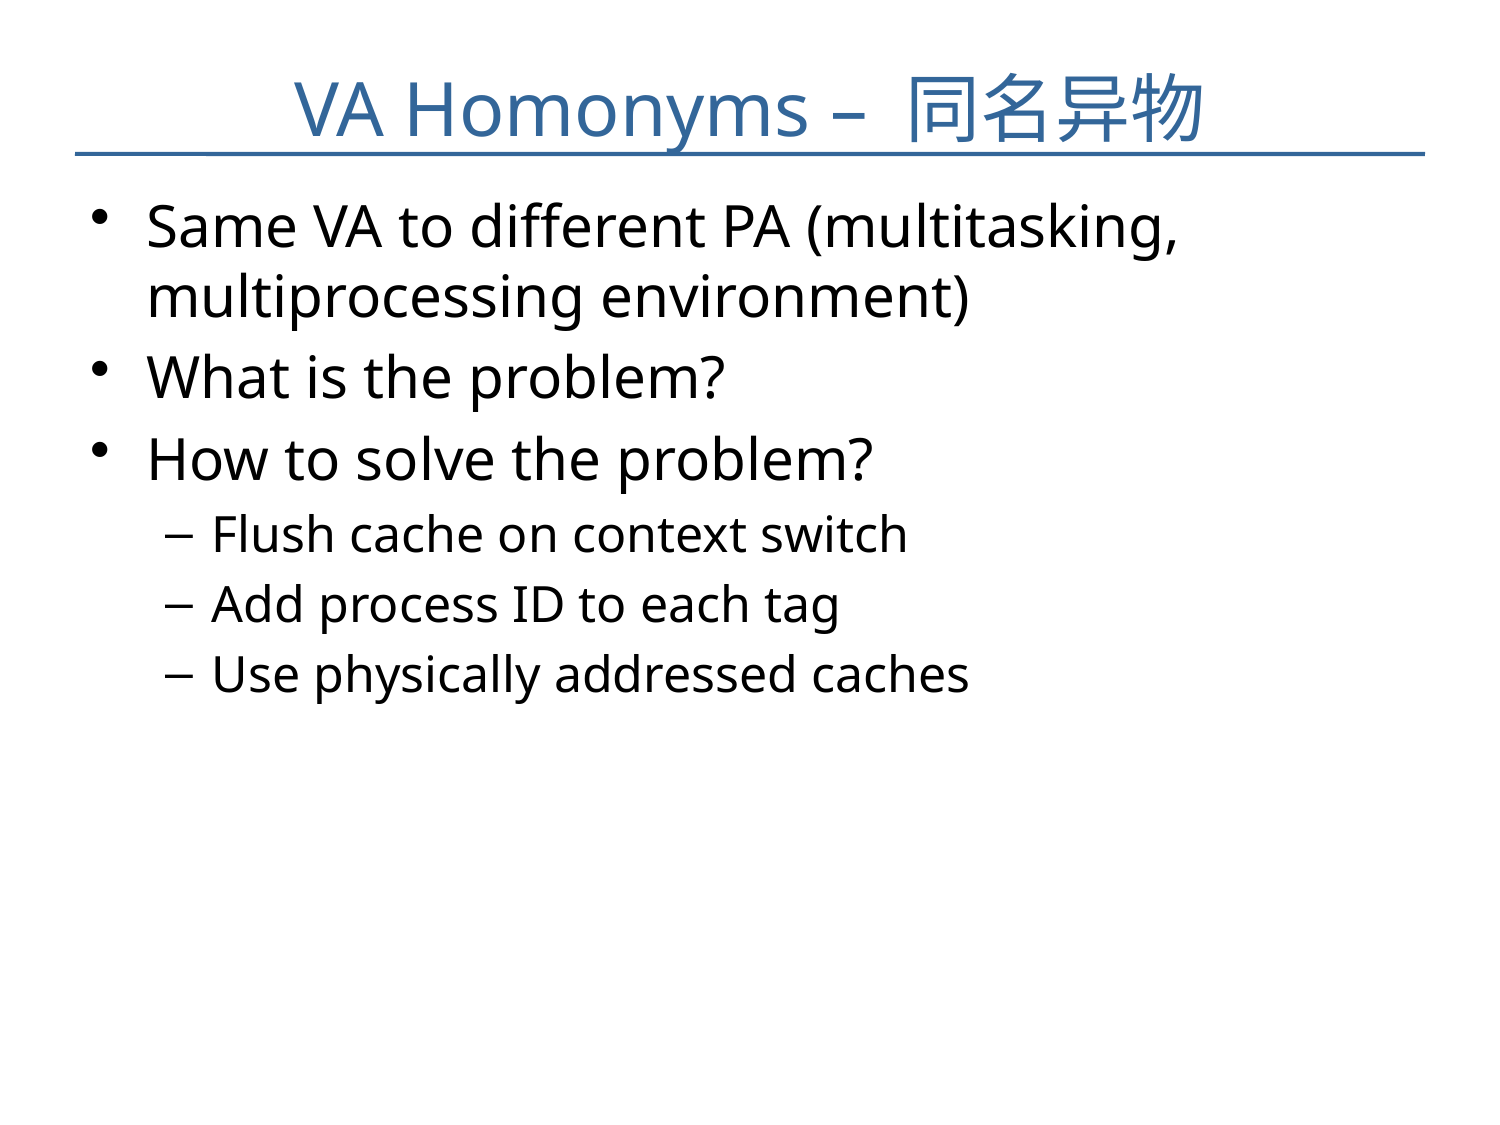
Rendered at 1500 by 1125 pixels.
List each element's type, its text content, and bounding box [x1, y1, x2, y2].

list Same VA to different PA (multitasking, multiprocessing environment) What is the problem? How to solve the problem? Flush cache on context switch Add process ID to each tag Use physically addressed caches [75, 181, 1425, 944]
title VA Homonyms – 同名异物 [0, 50, 1500, 163]
